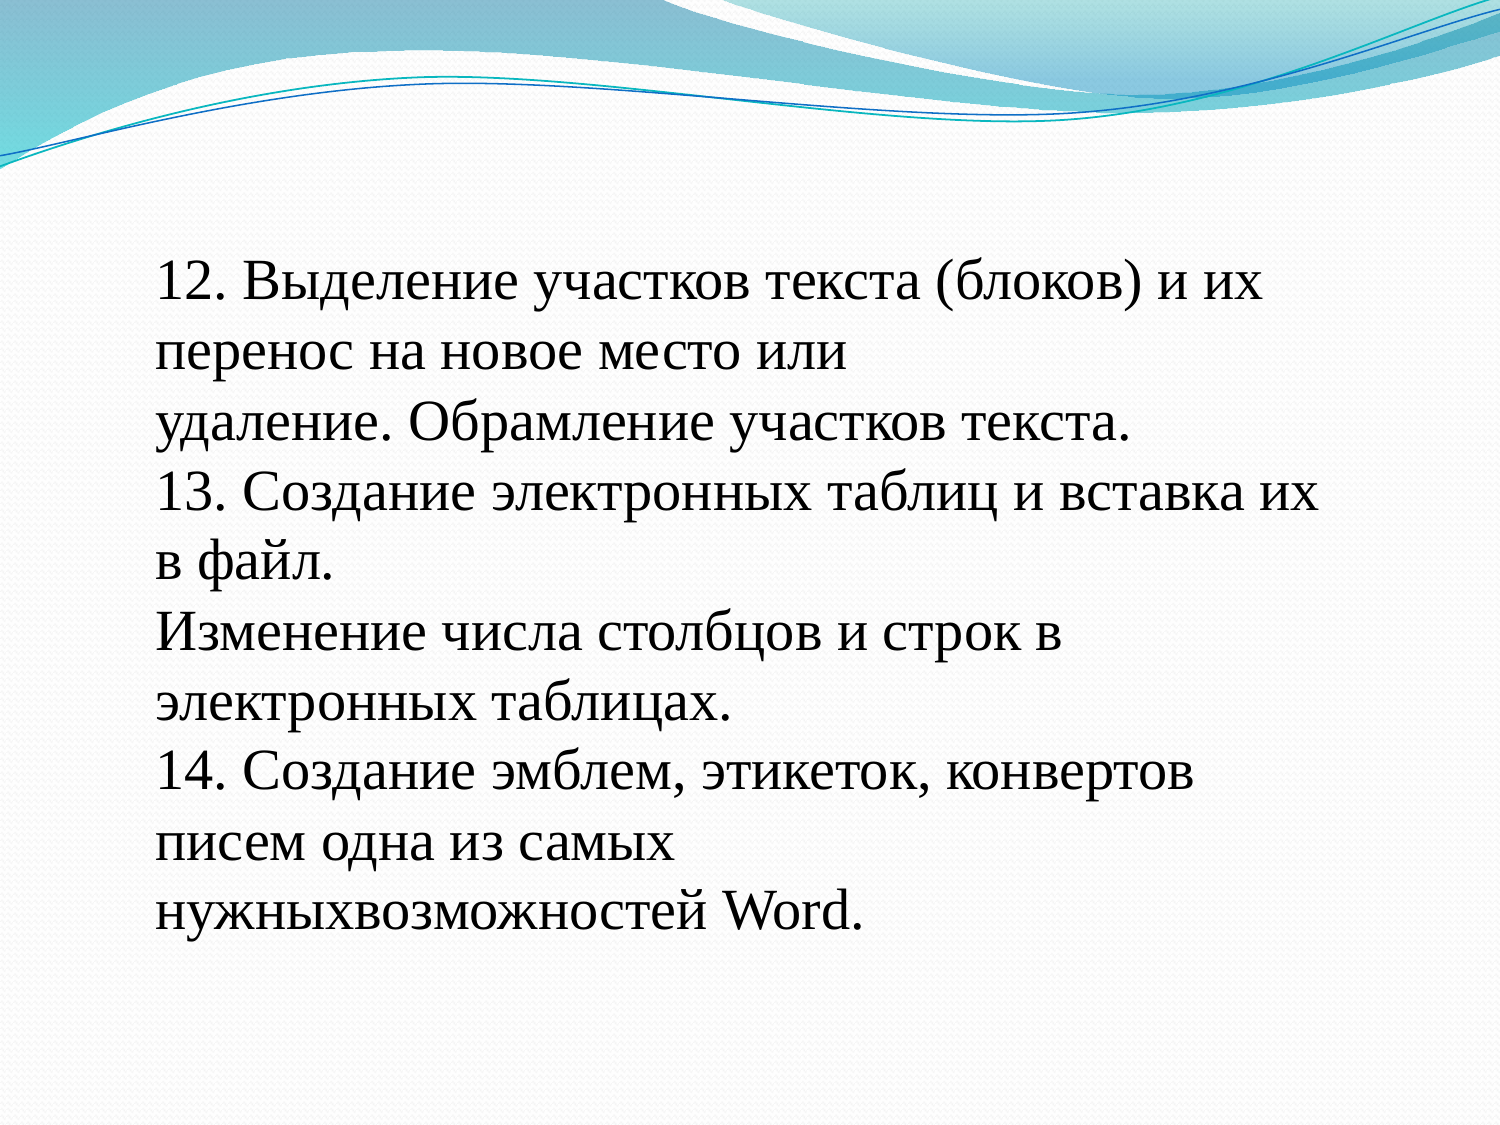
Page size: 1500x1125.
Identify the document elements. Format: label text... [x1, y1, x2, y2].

text_box 12. Выделение участков текста (блоков) и их перенос на новое место или удаление. Обрамление участков текста. 13. Создание электронных таблиц и вставка их в файл. Изменение числа столбцов и строк в электронных таблицах. 14. Создание эмблем, этикеток, конвертов писем одна из самых нужныхвозможностей Word. [140, 234, 1336, 949]
